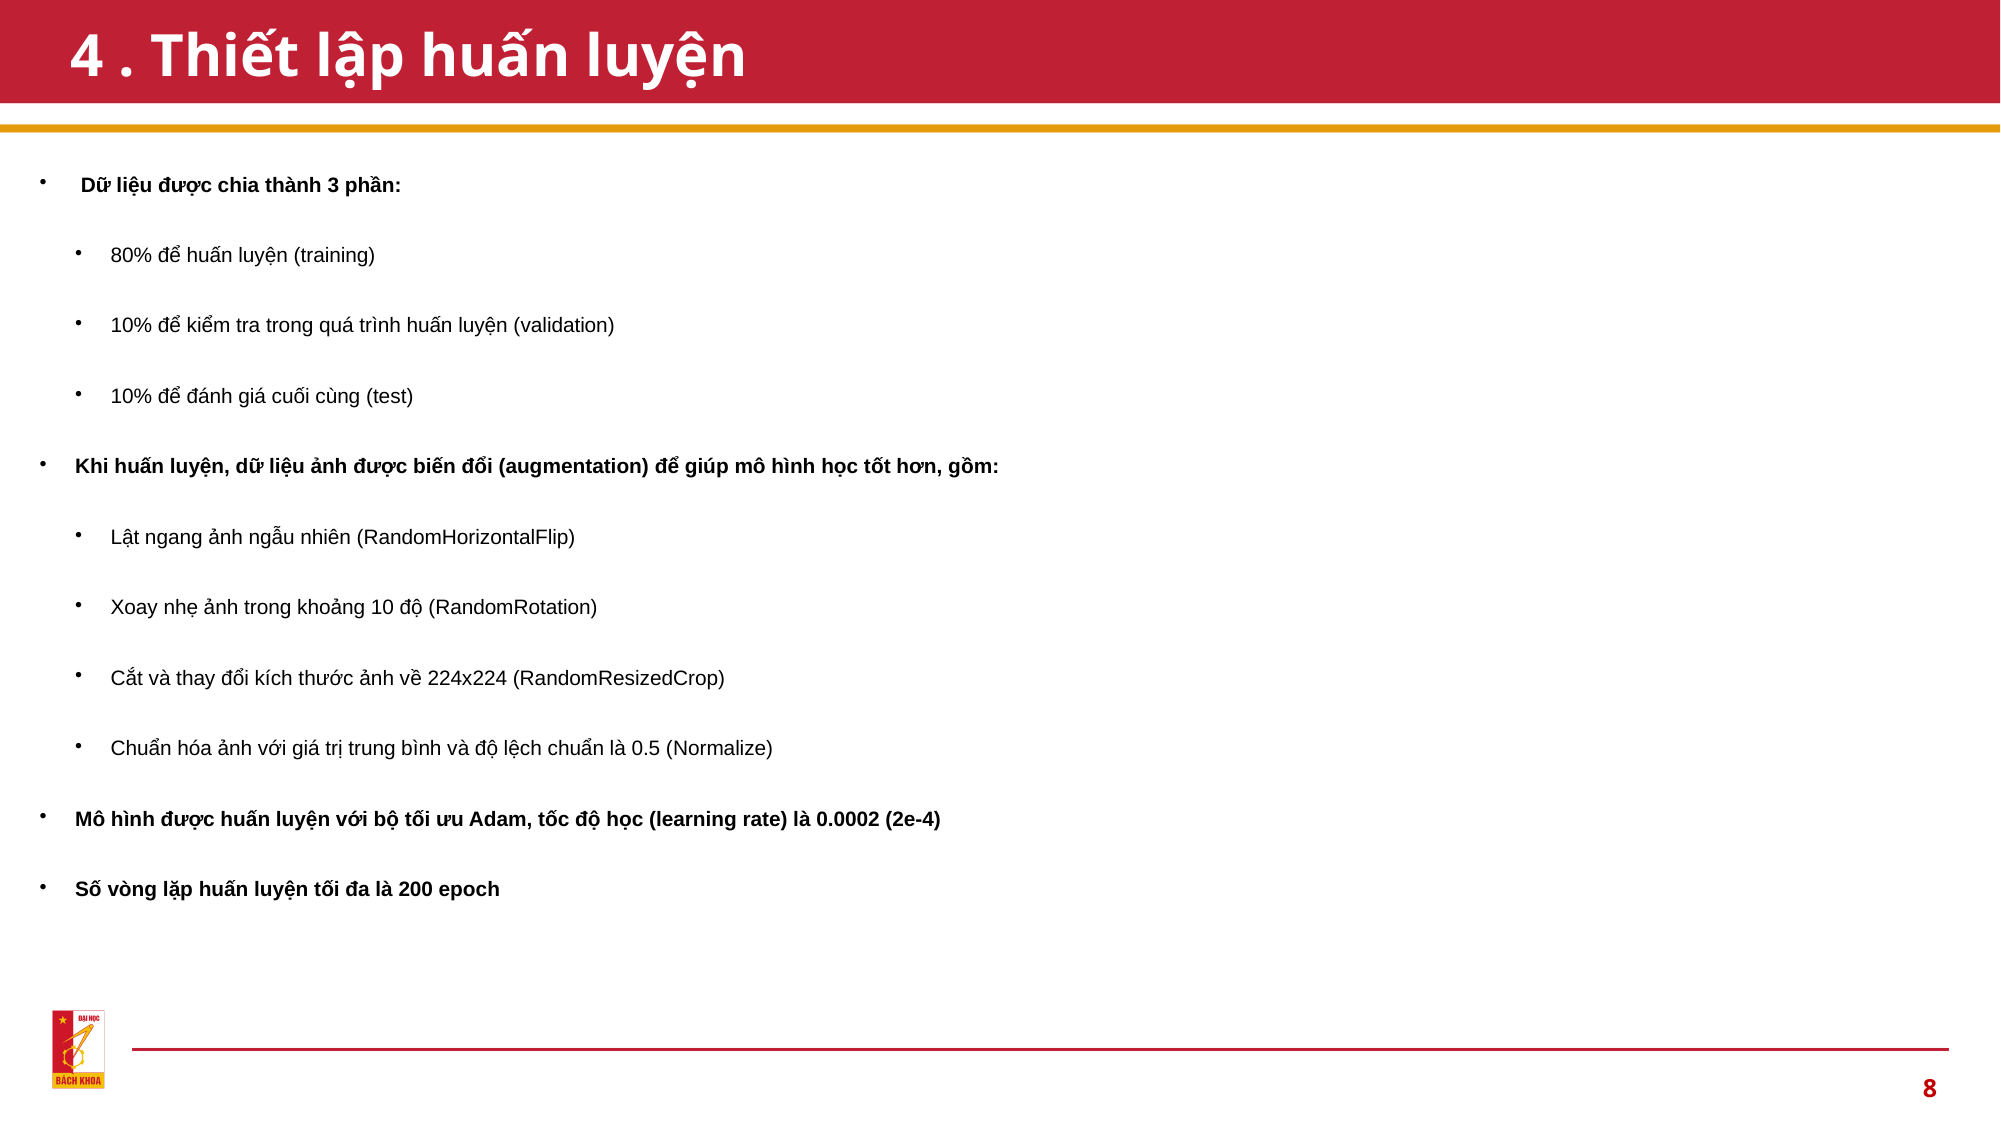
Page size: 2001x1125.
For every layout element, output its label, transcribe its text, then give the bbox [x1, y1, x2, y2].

picture [0, 0, 2001, 1125]
slide_number 8 [1502, 1065, 1952, 1125]
text_box Dữ liệu được chia thành 3 phần: 80% để huấn luyện (training) 10% để kiểm tra trong quá trình huấn luyện (validation) 10% để đánh giá cuối cùng (test) Khi huấn luyện, dữ liệu ảnh được biến đổi (augmentation) để giúp mô hình học tốt hơn, gồm: Lật ngang ảnh ngẫu nhiên (RandomHorizontalFlip) Xoay nhẹ ảnh trong khoảng 10 độ (RandomRotation) Cắt và thay đổi kích thước ảnh về 224x224 (RandomResizedCrop) Chuẩn hóa ảnh với giá trị trung bình và độ lệch chuẩn là 0.5 (Normalize) Mô hình được huấn luyện với bộ tối ưu Adam, tốc độ học (learning rate) là 0.0002 (2e-4) Số vòng lặp huấn luyện tối đa là 200 epoch [24, 93, 1838, 888]
title 4 . Thiết lập huấn luyện [55, 18, 1945, 90]
